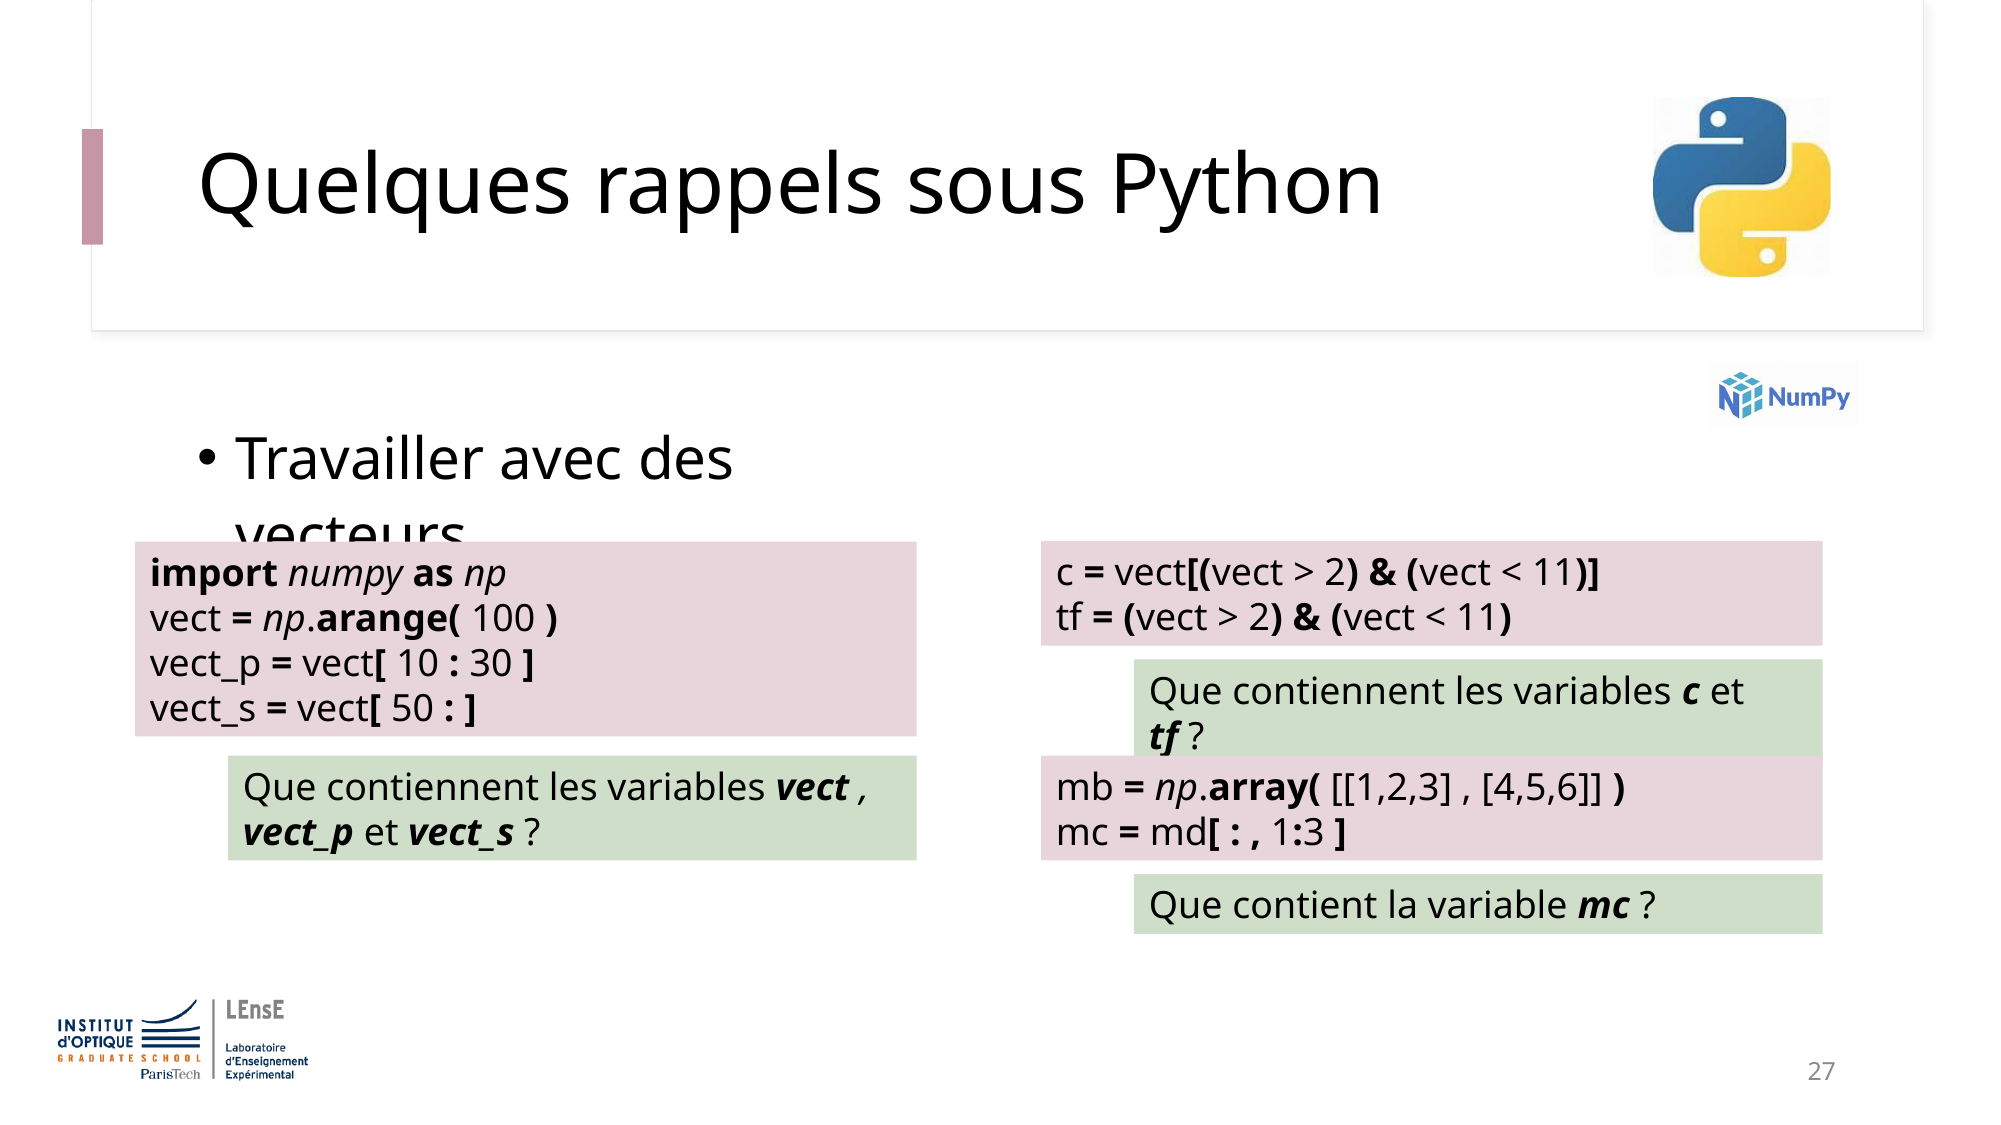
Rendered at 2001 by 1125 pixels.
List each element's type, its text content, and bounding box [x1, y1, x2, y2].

title Quelques rappels sous Python [183, 90, 1851, 284]
text_box mb = np.array( [[1,2,3] , [4,5,6]] ) mc = md[ : , 1:3 ] [1041, 755, 1823, 861]
text_box Que contiennent les variables vect , vect_p et vect_s ? [228, 755, 917, 861]
text_box import numpy as np vect = np.arange( 100 ) vect_p = vect[ 10 : 30 ] vect_s = vect[ 50 : ] [135, 541, 917, 737]
text_box Que contient la variable mc ? [1134, 874, 1823, 934]
text_box Que contiennent les variables c et tf ? [1134, 659, 1823, 755]
picture [1653, 97, 1831, 276]
text_box c = vect[(vect > 2) & (vect < 11)] tf = (vect > 2) & (vect < 11) [1041, 540, 1823, 646]
picture [33, 973, 333, 1097]
slide_number 27 [1401, 1042, 1851, 1103]
list Travailler avec des vecteurs [183, 406, 993, 1013]
picture [1710, 361, 1859, 429]
